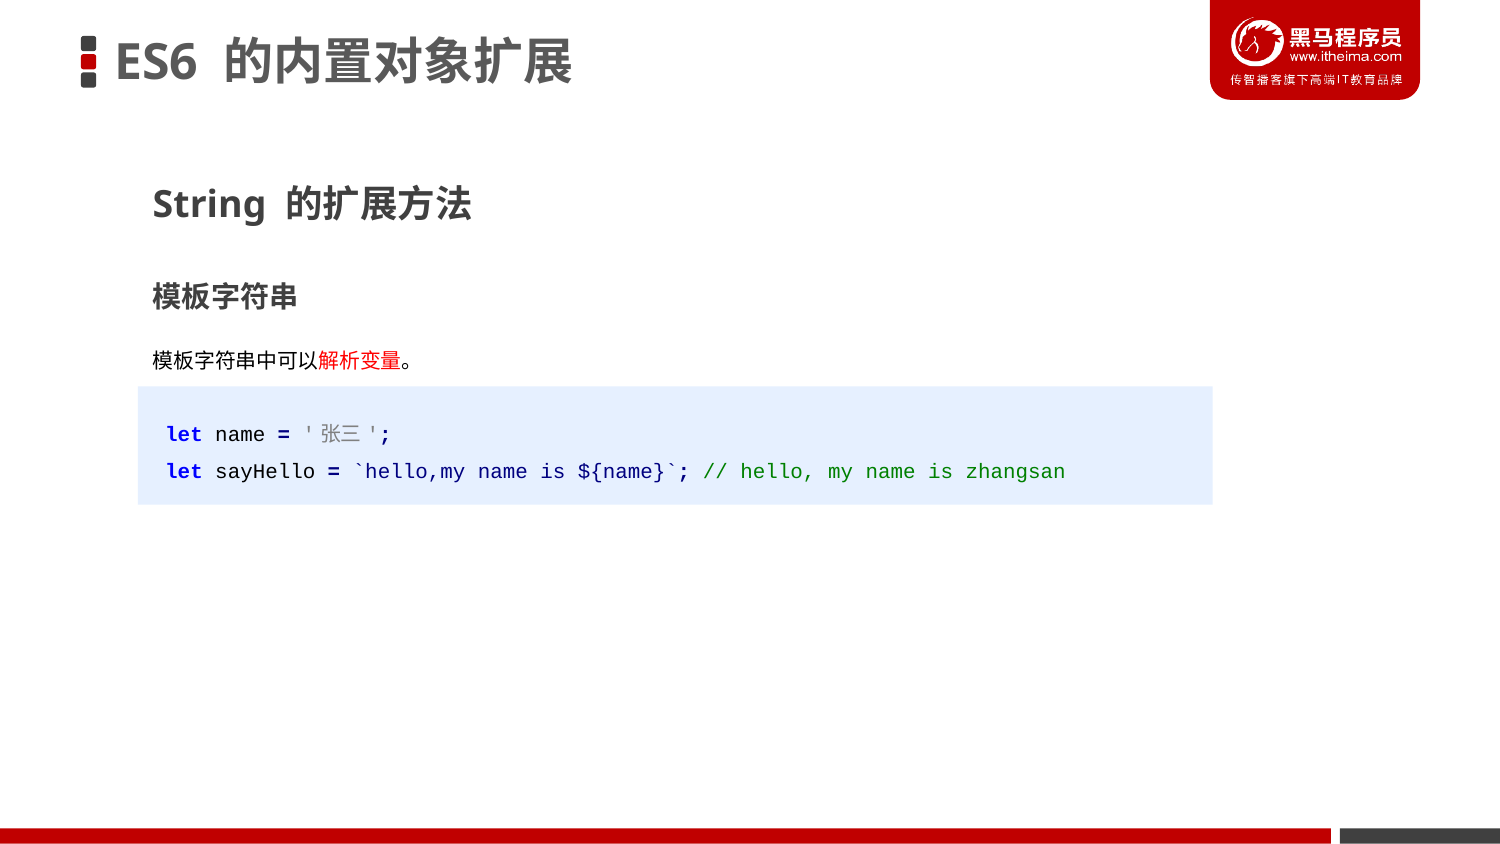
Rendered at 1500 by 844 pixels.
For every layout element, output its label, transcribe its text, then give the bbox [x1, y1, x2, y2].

text_box 模板字符串 [138, 253, 1081, 322]
text_box let name = '张三'; let sayHello = `hello,my name is ${name}`; // hello, my name is zhangsan [138, 386, 1213, 505]
text_box 模板字符串中可以解析变量。 [138, 327, 1213, 381]
picture [1212, 8, 1420, 94]
text_box ES6 的内置对象扩展 [103, 0, 987, 130]
text_box String 的扩展方法 [138, 150, 1081, 234]
